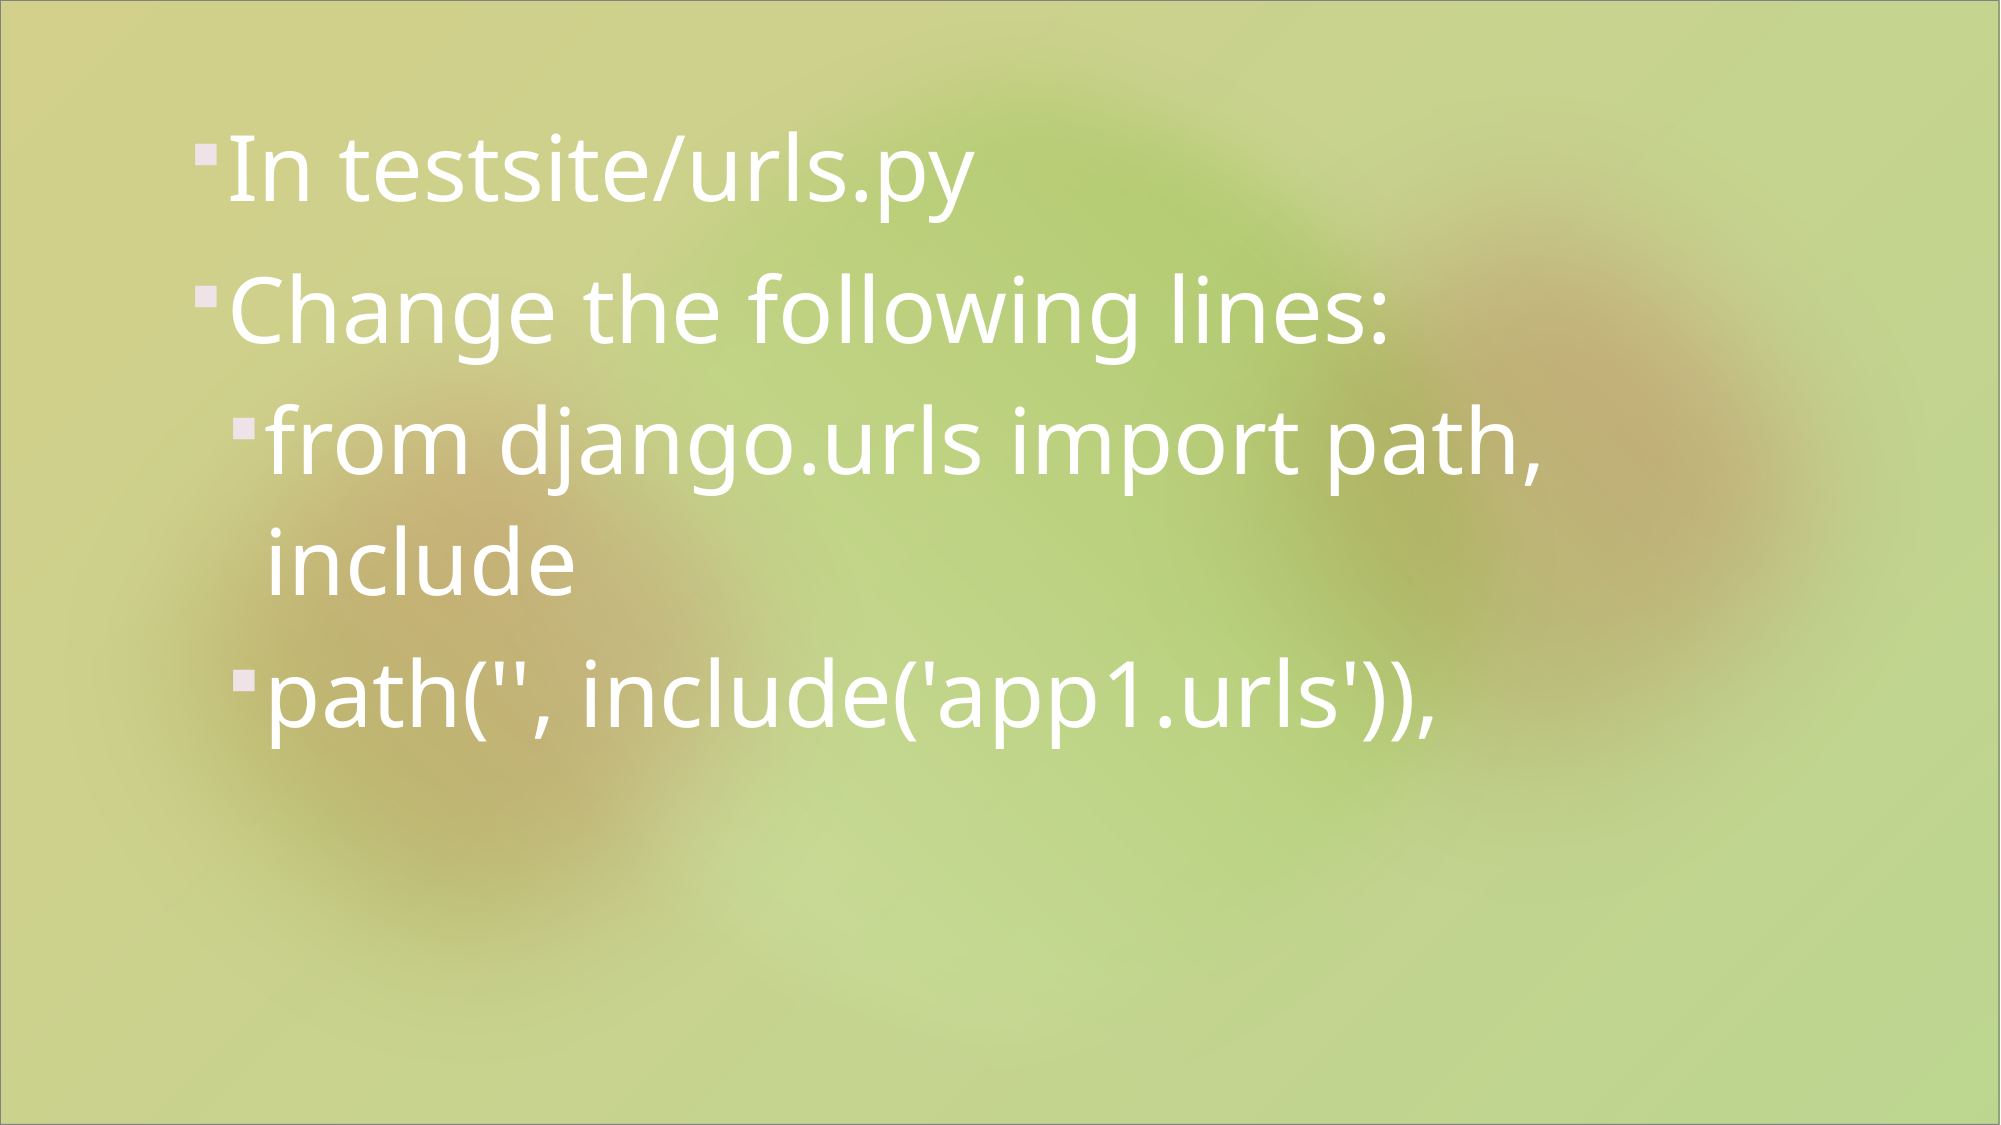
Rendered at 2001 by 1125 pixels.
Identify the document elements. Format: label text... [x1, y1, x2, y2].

text_box [0, 0, 2000, 1125]
list In testsite/urls.py Change the following lines: from django.urls import path, include path('', include('app1.urls')), [137, 91, 1863, 1043]
